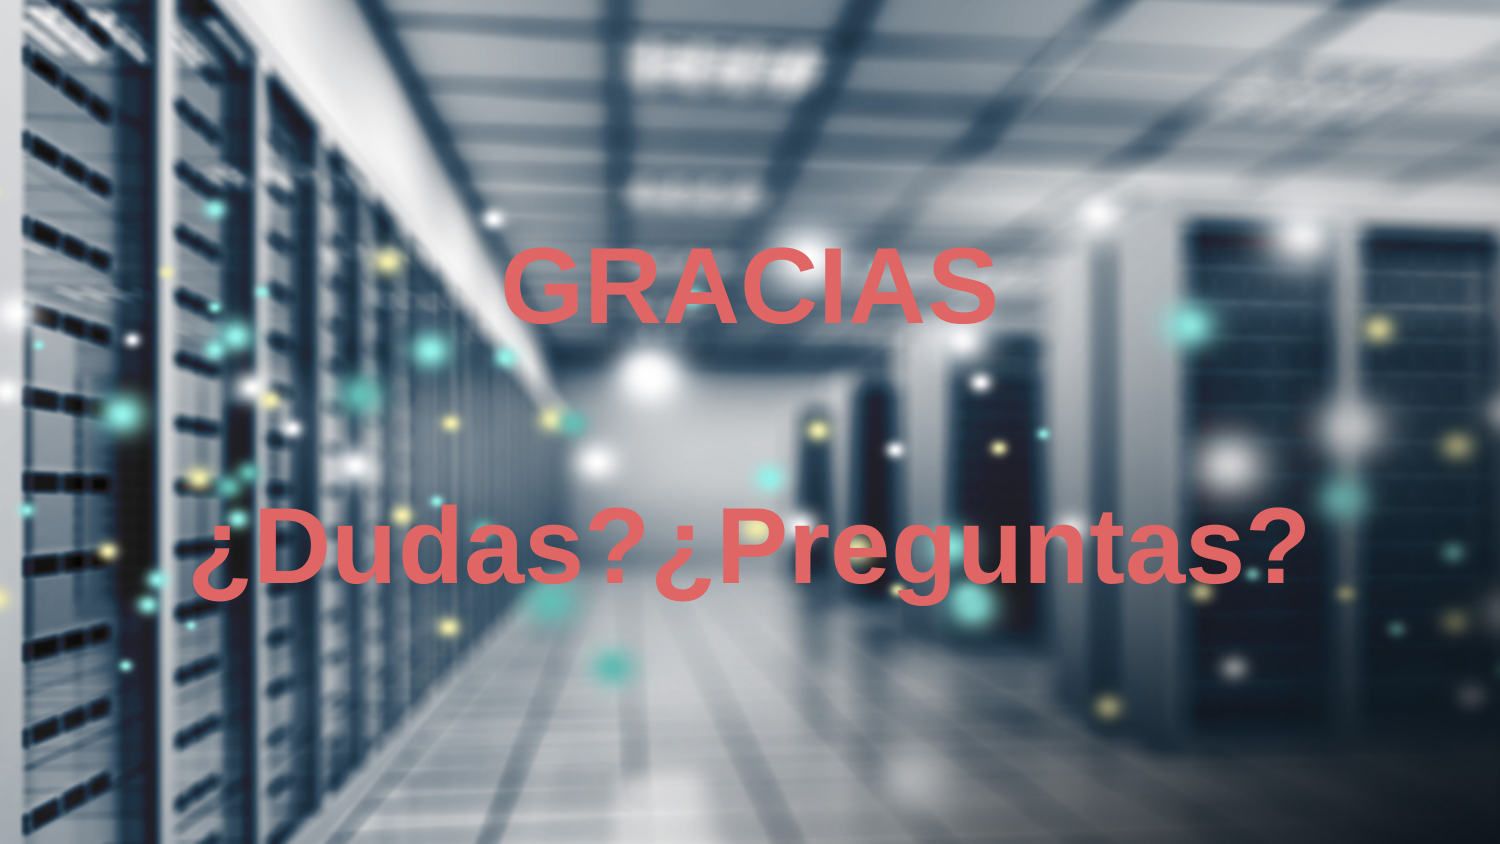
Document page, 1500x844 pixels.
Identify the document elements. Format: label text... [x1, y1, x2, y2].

picture [0, 0, 1500, 844]
title GRACIAS ¿Dudas?¿Preguntas? [51, 176, 1449, 621]
